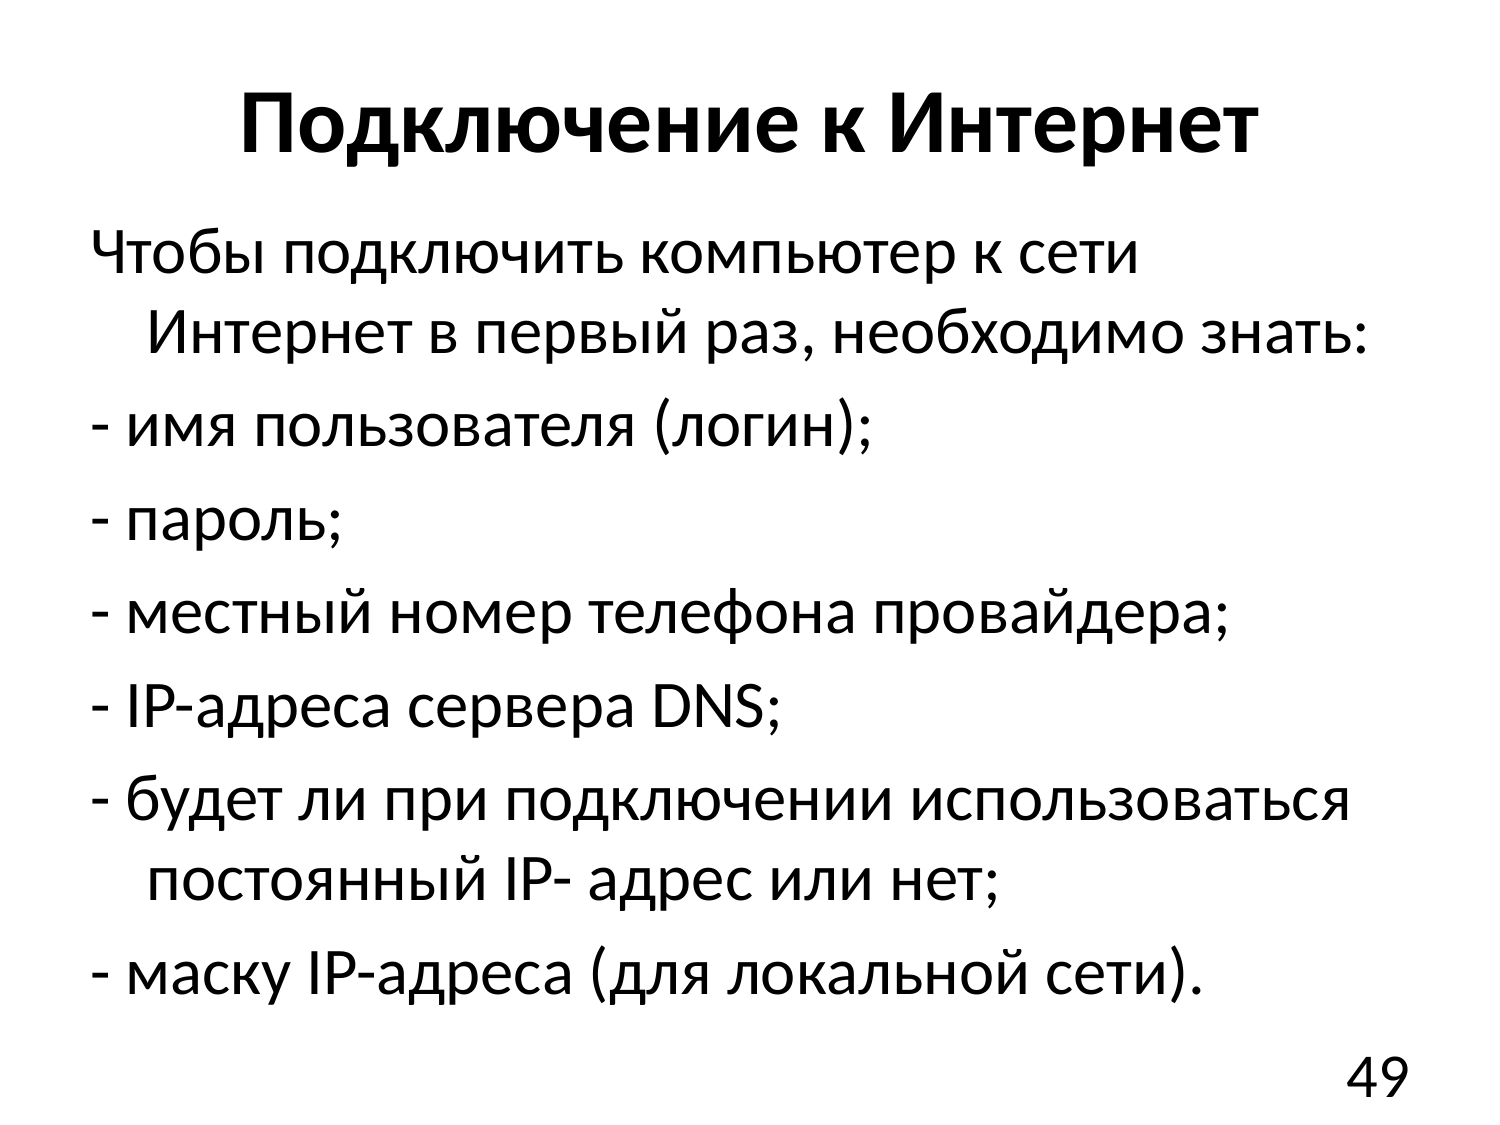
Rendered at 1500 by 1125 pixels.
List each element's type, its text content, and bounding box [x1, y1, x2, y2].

list Чтобы подключить компьютер к сети Интернет в первый раз, необходимо знать: - имя пользователя (логин); - пароль; - местный номер телефона провайдера; - IP-адреса сервера DNS; - будет ли при подключении использоваться постоянный IP- адрес или нет; - маску IP-адреса (для локальной сети). [75, 199, 1425, 1043]
slide_number 49 [1074, 1042, 1425, 1103]
title Подключение к Интернет [75, 45, 1425, 188]
